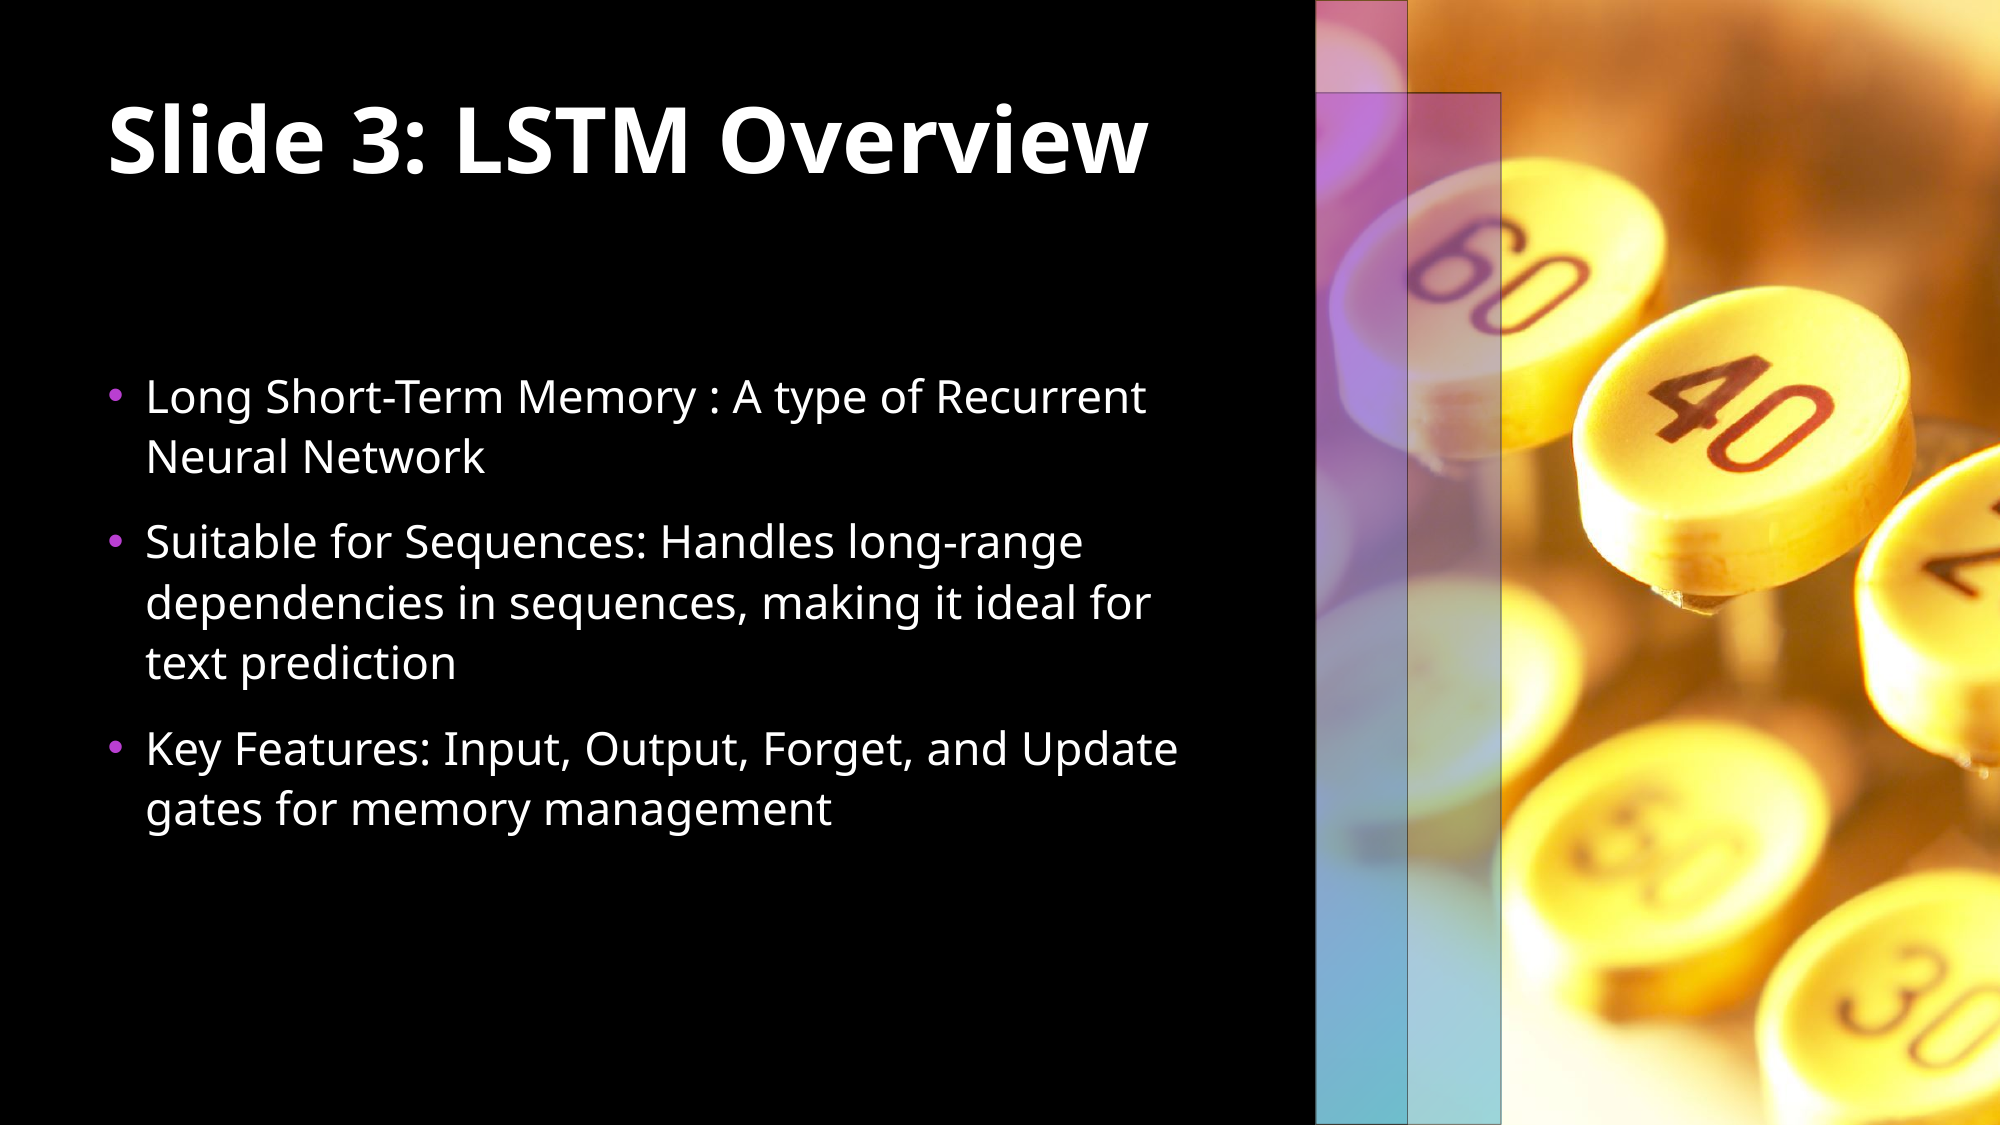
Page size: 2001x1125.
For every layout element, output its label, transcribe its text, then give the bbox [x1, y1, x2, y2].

list Long Short-Term Memory : A type of Recurrent Neural Network Suitable for Sequences: Handles long-range dependencies in sequences, making it ideal for text prediction Key Features: Input, Output, Forget, and Update gates for memory management [92, 354, 1222, 999]
title Slide 3: LSTM Overview [92, 74, 1222, 329]
text_box [0, 0, 1314, 1125]
picture [1315, 0, 2000, 1125]
